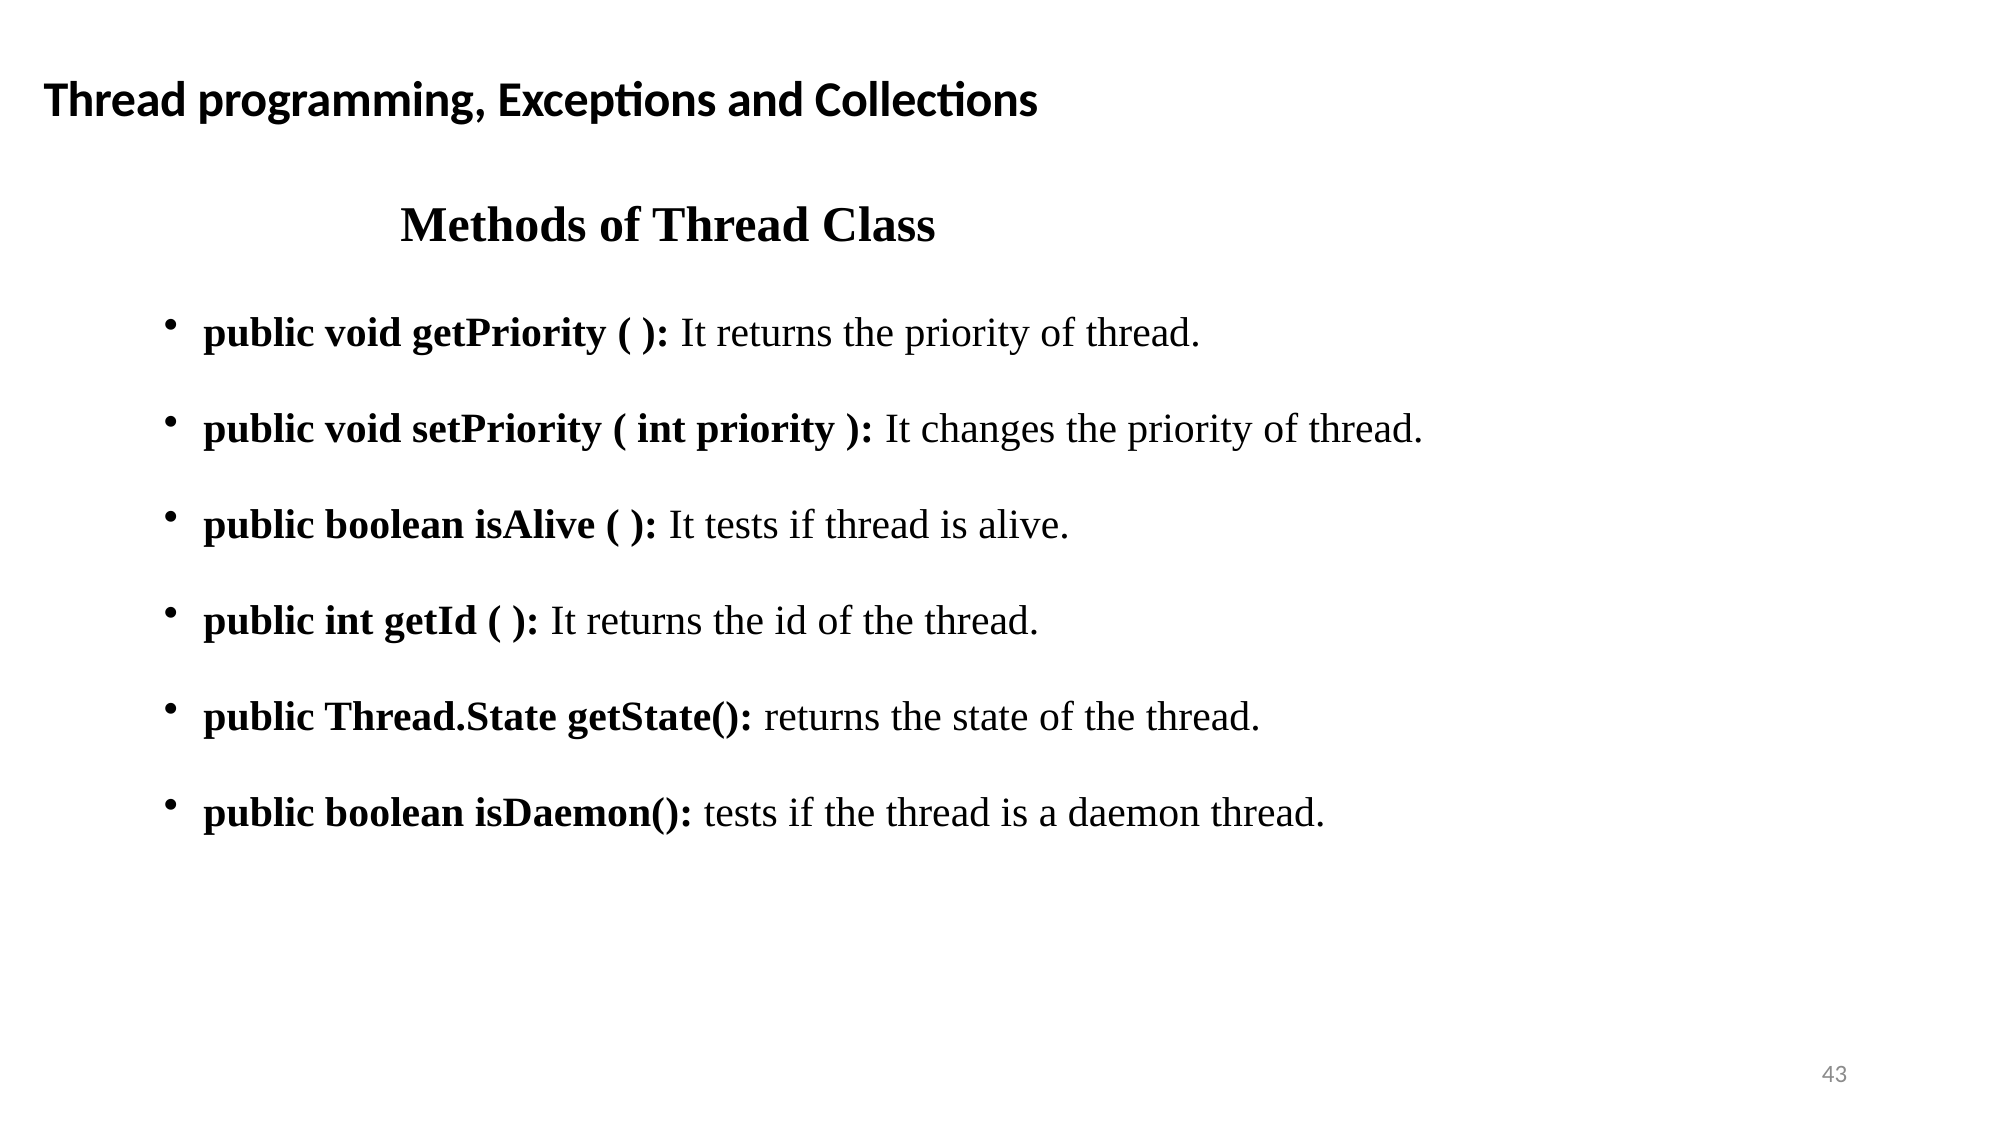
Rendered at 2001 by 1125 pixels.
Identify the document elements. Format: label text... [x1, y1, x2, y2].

slide_number 43 [1412, 1042, 1863, 1103]
text_box Methods of Thread Class [33, 183, 1976, 259]
text_box Thread programming, Exceptions and Collections [33, 59, 1716, 134]
text_box public void getPriority ( ): It returns the priority of thread. public void setPriority ( int priority ): It changes the priority of thread. public boolean isAlive ( ): It tests if thread is alive. public int getId ( ): It returns the id of the thread. public Thread.State getState(): returns the state of the thread. public boolean isDaemon(): tests if the thread is a daemon thread. [156, 272, 1882, 842]
